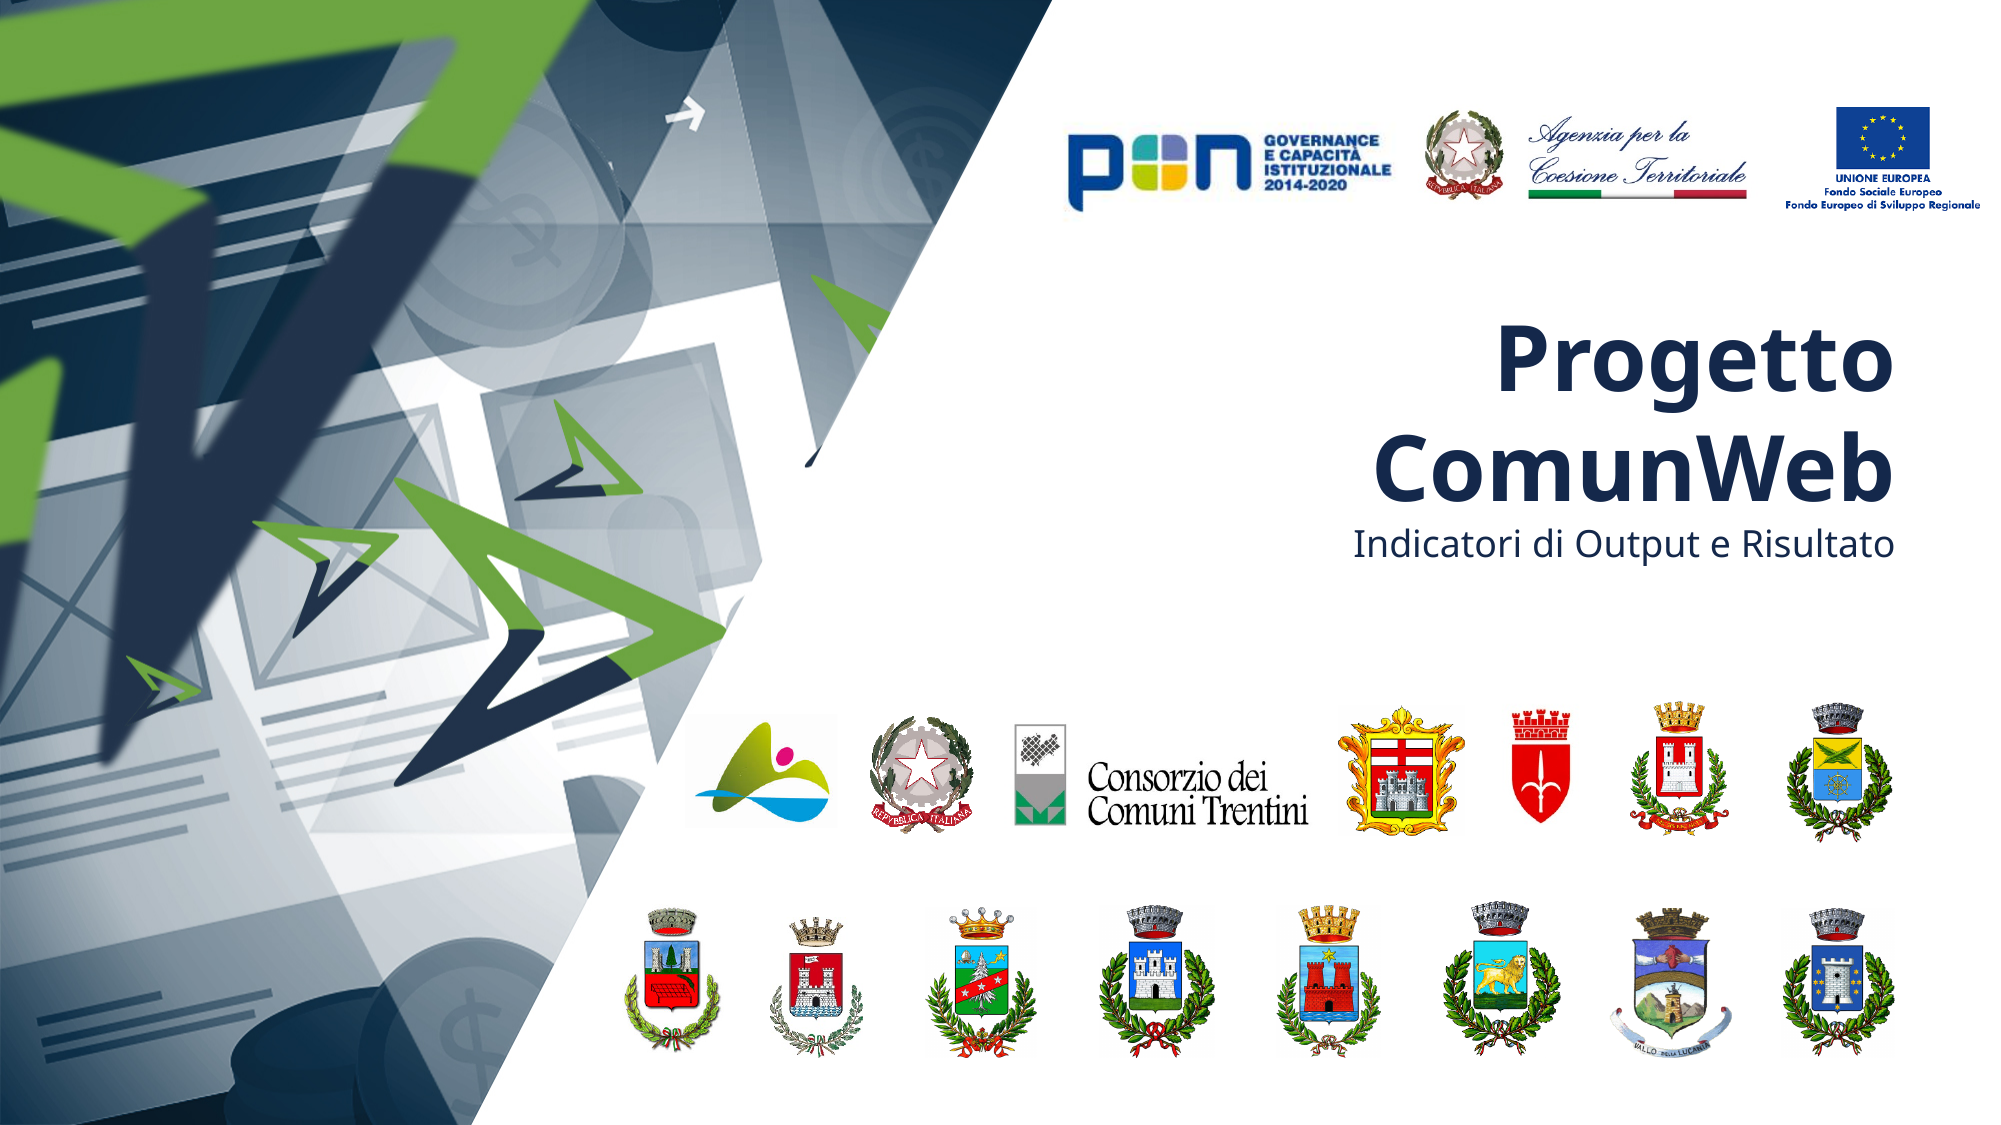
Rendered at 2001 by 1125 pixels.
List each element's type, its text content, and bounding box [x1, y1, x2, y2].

text_box Progetto ComunWeb Indicatori di Output e Risultato [674, 292, 1911, 659]
picture [0, 0, 1993, 1125]
